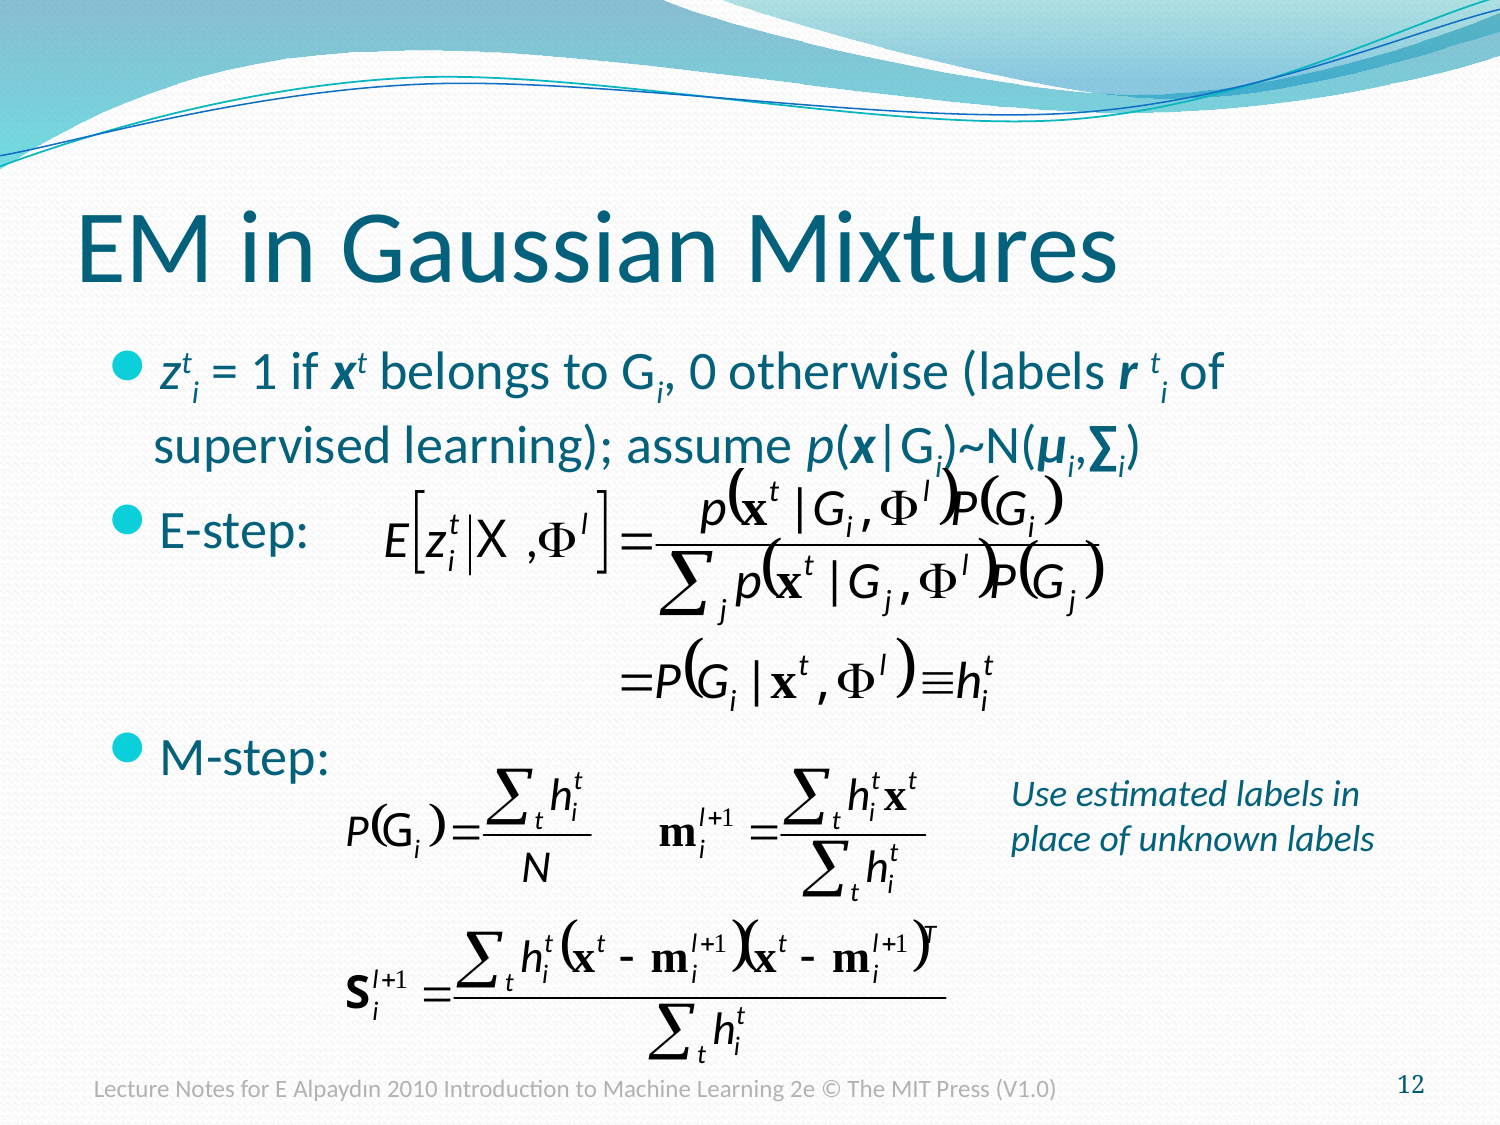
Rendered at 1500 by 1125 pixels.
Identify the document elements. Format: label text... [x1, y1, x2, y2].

text_box Use estimated labels in place of unknown labels [996, 761, 1392, 867]
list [376, 468, 1110, 722]
list zti = 1 if xt belongs to Gi, 0 otherwise (labels r ti of supervised learning); assume p(x|Gi)~N(μi,∑i) E-step: M-step: [93, 328, 1444, 966]
slide_number 12 [1299, 1042, 1425, 1103]
title EM in Gaussian Mixtures [75, 115, 1425, 303]
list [339, 761, 955, 1073]
footer Lecture Notes for E Alpaydın 2010 Introduction to Machine Learning 2e © The MIT Press (V1.0) [93, 1042, 1254, 1103]
